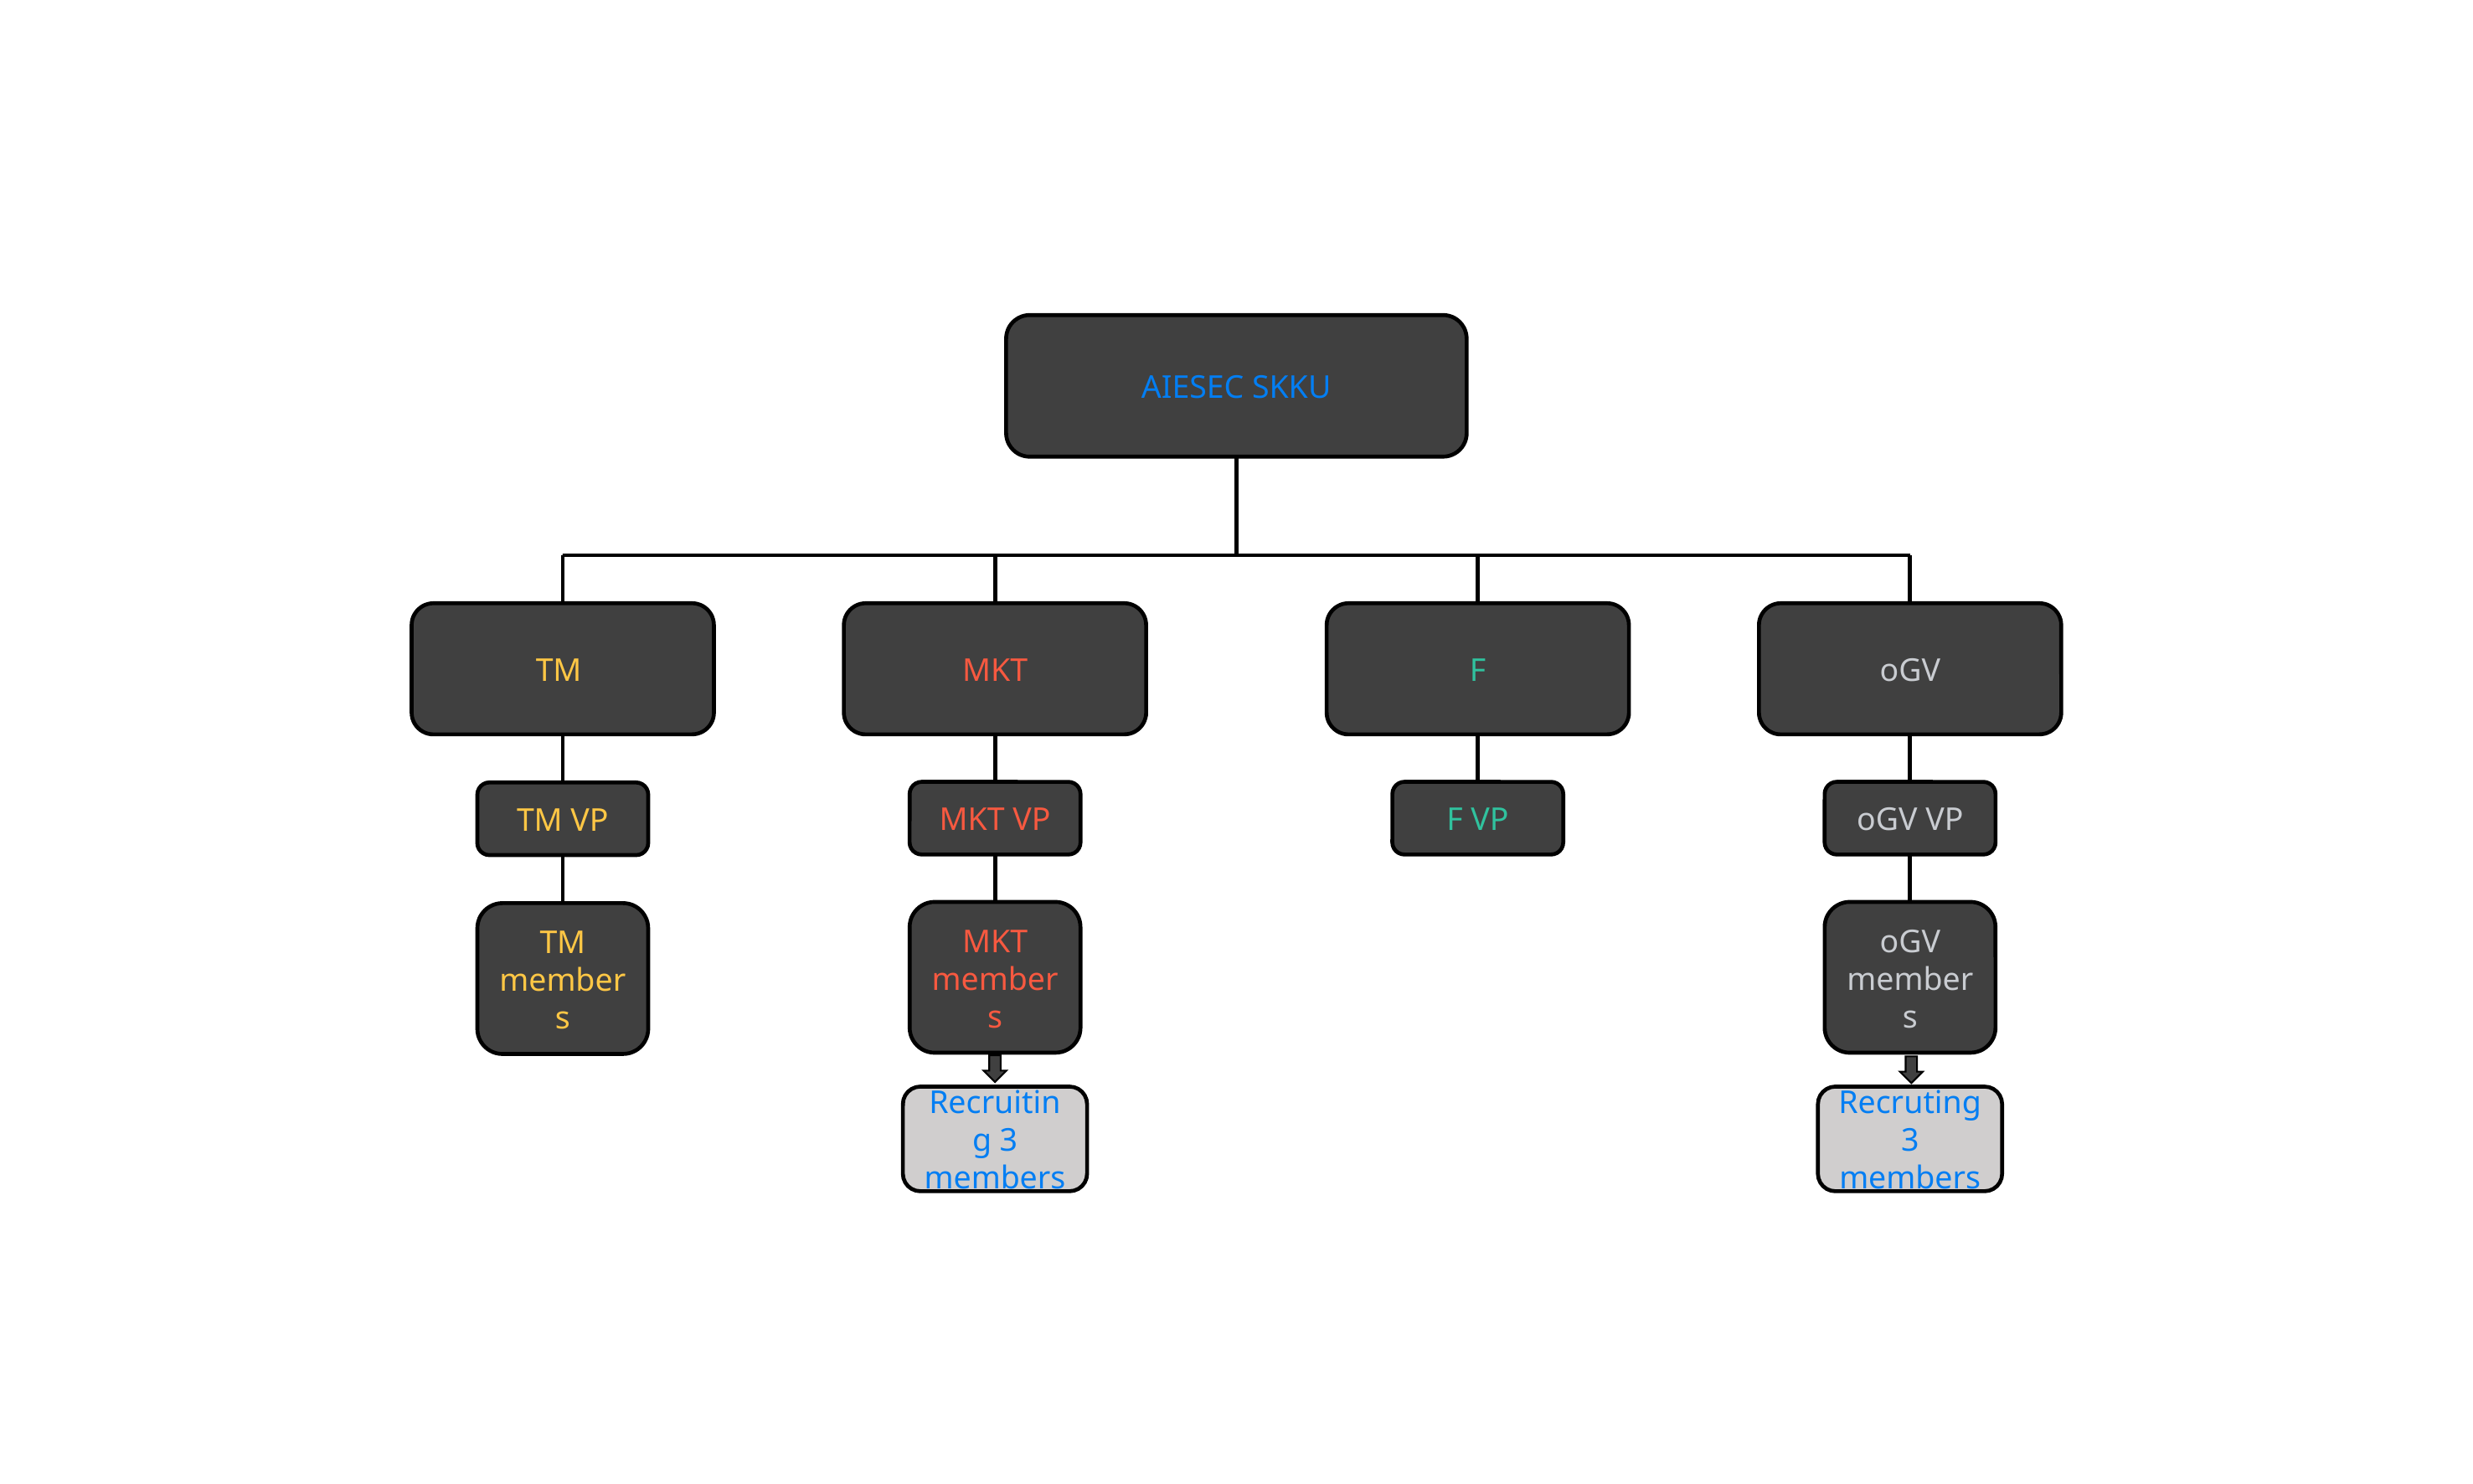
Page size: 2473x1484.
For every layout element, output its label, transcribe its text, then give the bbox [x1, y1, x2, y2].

text_box F [1326, 602, 1631, 735]
text_box MKT [949, 602, 1147, 735]
text_box TM members [476, 902, 650, 1055]
text_box TM [410, 602, 715, 735]
text_box TM VP [476, 781, 650, 857]
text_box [850, 168, 949, 843]
text_box MKT [842, 608, 850, 729]
text_box AIESEC SKKU [1005, 314, 1468, 458]
text_box F VP [1391, 781, 1564, 856]
text_box oGV members [1823, 900, 1996, 1054]
text_box MKT members [909, 900, 1082, 1054]
text_box Recruiting 3 members [902, 1085, 1089, 1193]
text_box Recruting 3 members [1816, 1085, 2003, 1193]
text_box [981, 1054, 1009, 1084]
text_box [1898, 1055, 1925, 1085]
text_box oGV VP [1823, 781, 1996, 856]
text_box MKT VP [909, 781, 1082, 856]
text_box oGV [1758, 602, 2063, 735]
